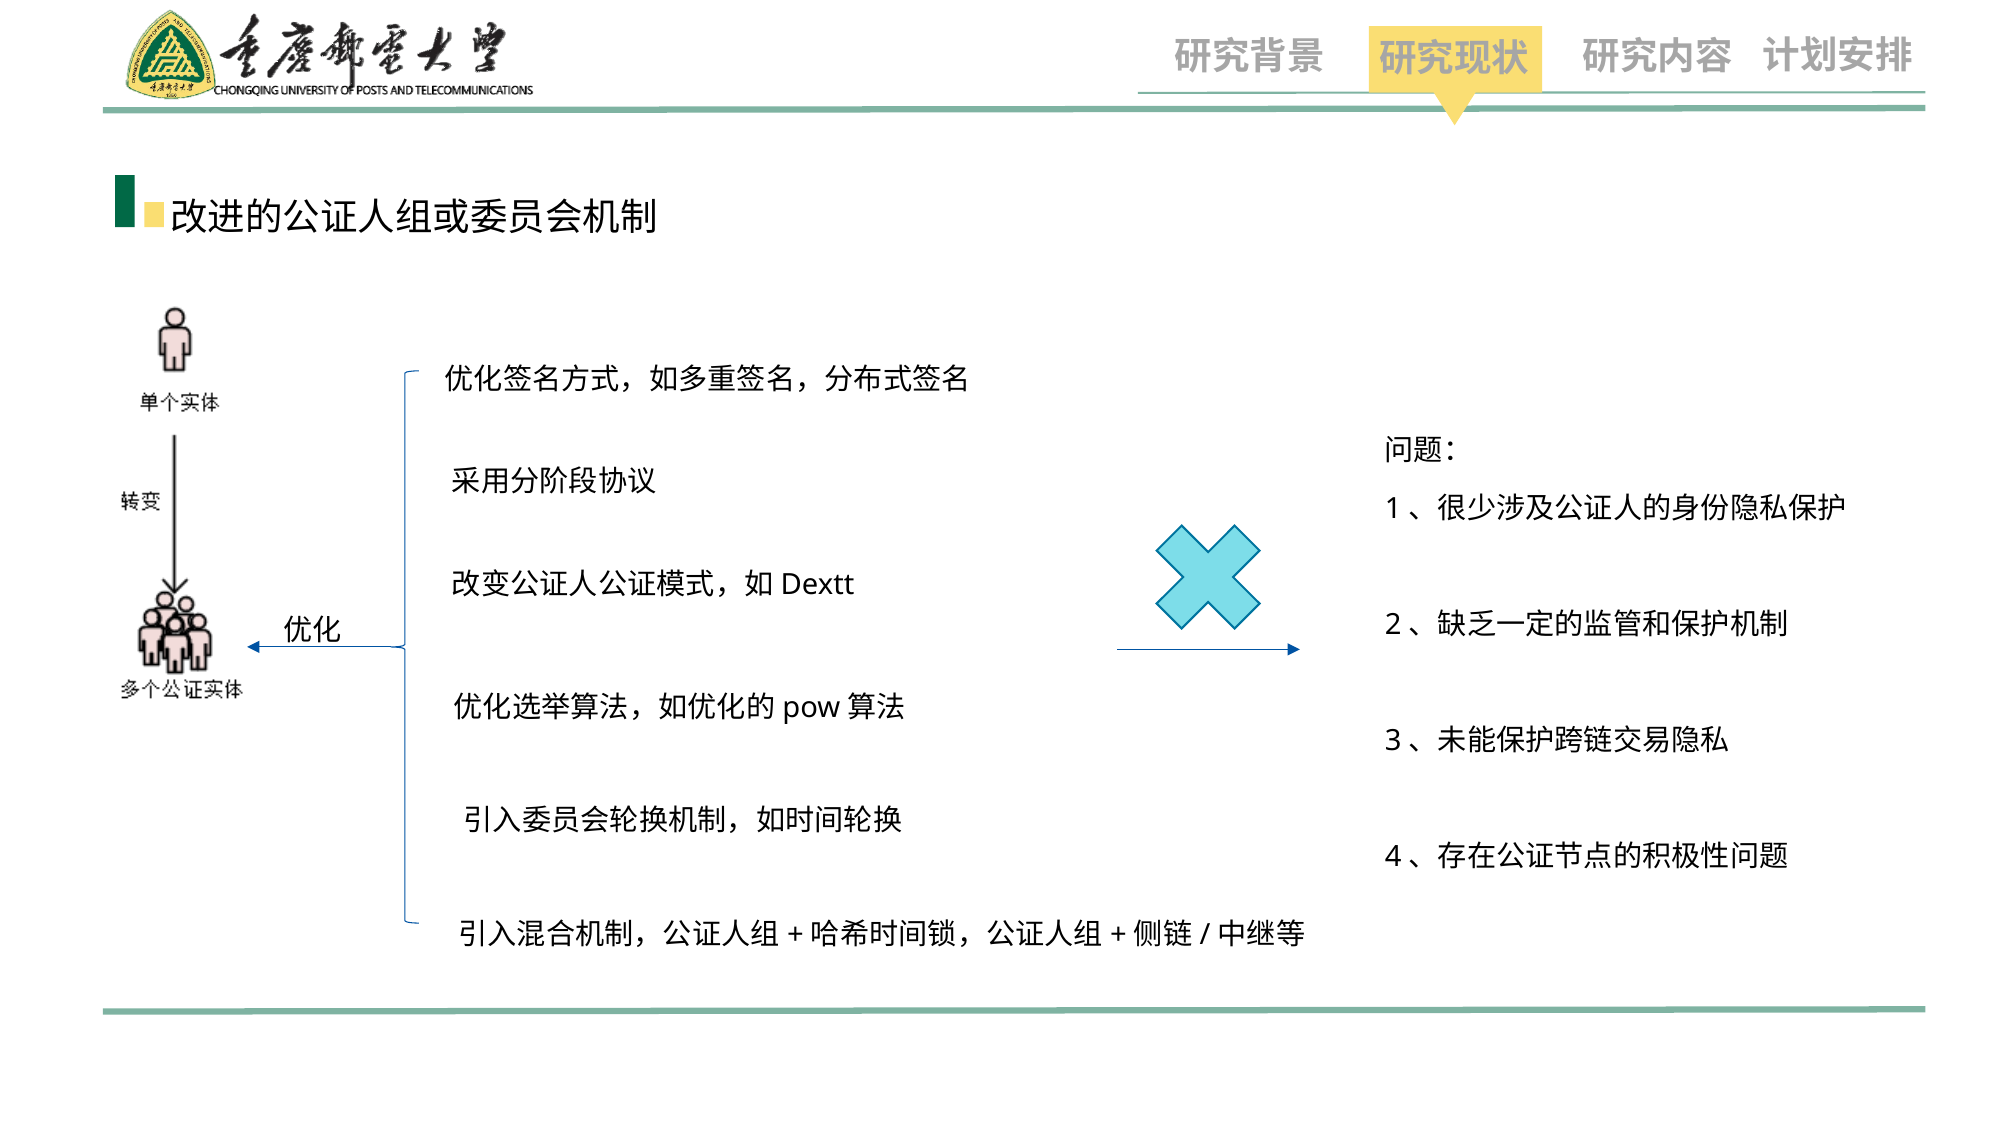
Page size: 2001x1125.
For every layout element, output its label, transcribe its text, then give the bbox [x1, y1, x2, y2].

picture [75, 288, 271, 744]
text_box 引入混合机制，公证人组+哈希时间锁，公证人组+侧链/中继等 [443, 897, 1327, 958]
text_box 研究背景 [1159, 24, 1345, 85]
text_box 优化签名方式，如多重签名，分布式签名 [429, 342, 1029, 403]
text_box 采用分阶段协议 [437, 444, 965, 505]
text_box 改进的公证人组或委员会机制 [155, 172, 683, 246]
text_box [404, 654, 419, 924]
text_box [1155, 524, 1262, 630]
text_box 问题： 1、很少涉及公证人的身份隐私保护 2、缺乏一定的监管和保护机制 3、未能保护跨链交易隐私 4、存在公证节点的积极性问题 [1370, 413, 1943, 880]
text_box [404, 370, 419, 603]
text_box [143, 201, 165, 228]
text_box 研究现状 [1364, 26, 1368, 86]
text_box 计划安排 [1708, 23, 1928, 84]
text_box 研究内容 [1568, 25, 1754, 85]
text_box 引入委员会轮换机制，如时间轮换 [448, 783, 932, 844]
text_box [114, 174, 136, 228]
text_box 优化选举算法，如优化的pow算法 [438, 670, 1160, 732]
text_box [1368, 26, 1543, 126]
text_box 改变公证人公证模式，如Dextt [437, 547, 996, 608]
text_box 研究现状 [1543, 26, 1549, 86]
picture [126, 6, 542, 103]
text_box 优化 [271, 603, 430, 654]
